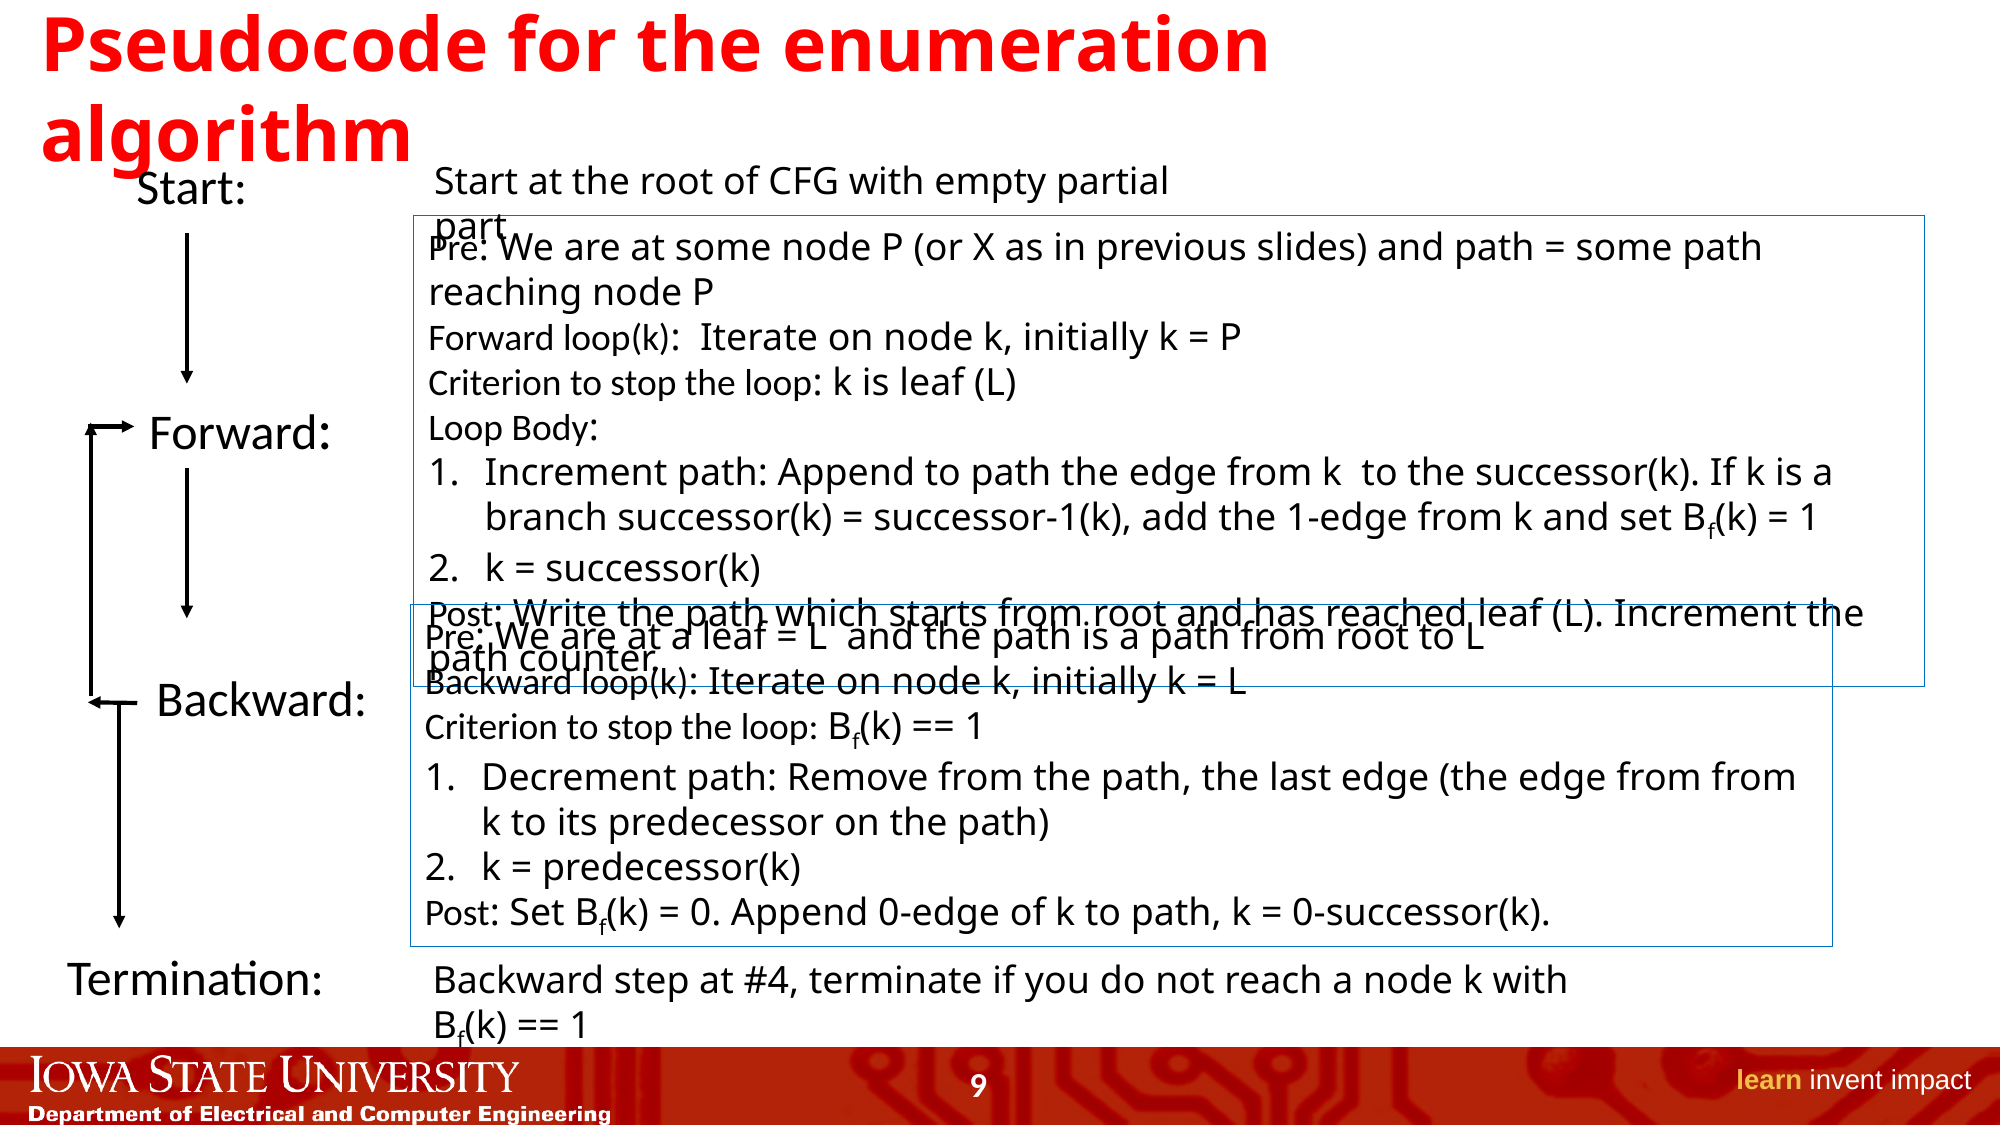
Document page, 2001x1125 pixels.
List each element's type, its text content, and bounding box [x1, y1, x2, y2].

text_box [51, 146, 394, 1014]
picture [0, 1047, 2000, 1125]
text_box Pre: We are at some node P (or X as in previous slides) and path = some path reaching node P Forward loop(k): Iterate on node k, initially k = P Criterion to stop the loop: k is leaf (L) Loop Body: Increment path: Append to path the edge from k to the successor(k). If k is a branch successor(k) = successor-1(k), add the 1-edge from k and set Bf(k) = 1 k = successor(k) Post: Write the path which starts from root and has reached leaf (L). Increment the path counter. [413, 215, 1925, 687]
text_box Start at the root of CFG with empty partial part [419, 149, 1234, 255]
text_box Pre: We are at a leaf = L and the path is a path from root to L Backward loop(k): Iterate on node k, initially k = L Criterion to stop the loop: Bf(k) == 1 Decrement path: Remove from the path, the last edge (the edge from from k to its predecessor on the path) k = predecessor(k) Post: Set Bf(k) = 0. Append 0-edge of k to path, k = 0-successor(k). [410, 604, 1833, 947]
title Pseudocode for the enumeration algorithm [25, 3, 1401, 170]
text_box Backward step at #4, terminate if you do not reach a node k with Bf(k) == 1 [417, 948, 1654, 1060]
slide_number 9 [753, 1060, 1204, 1115]
